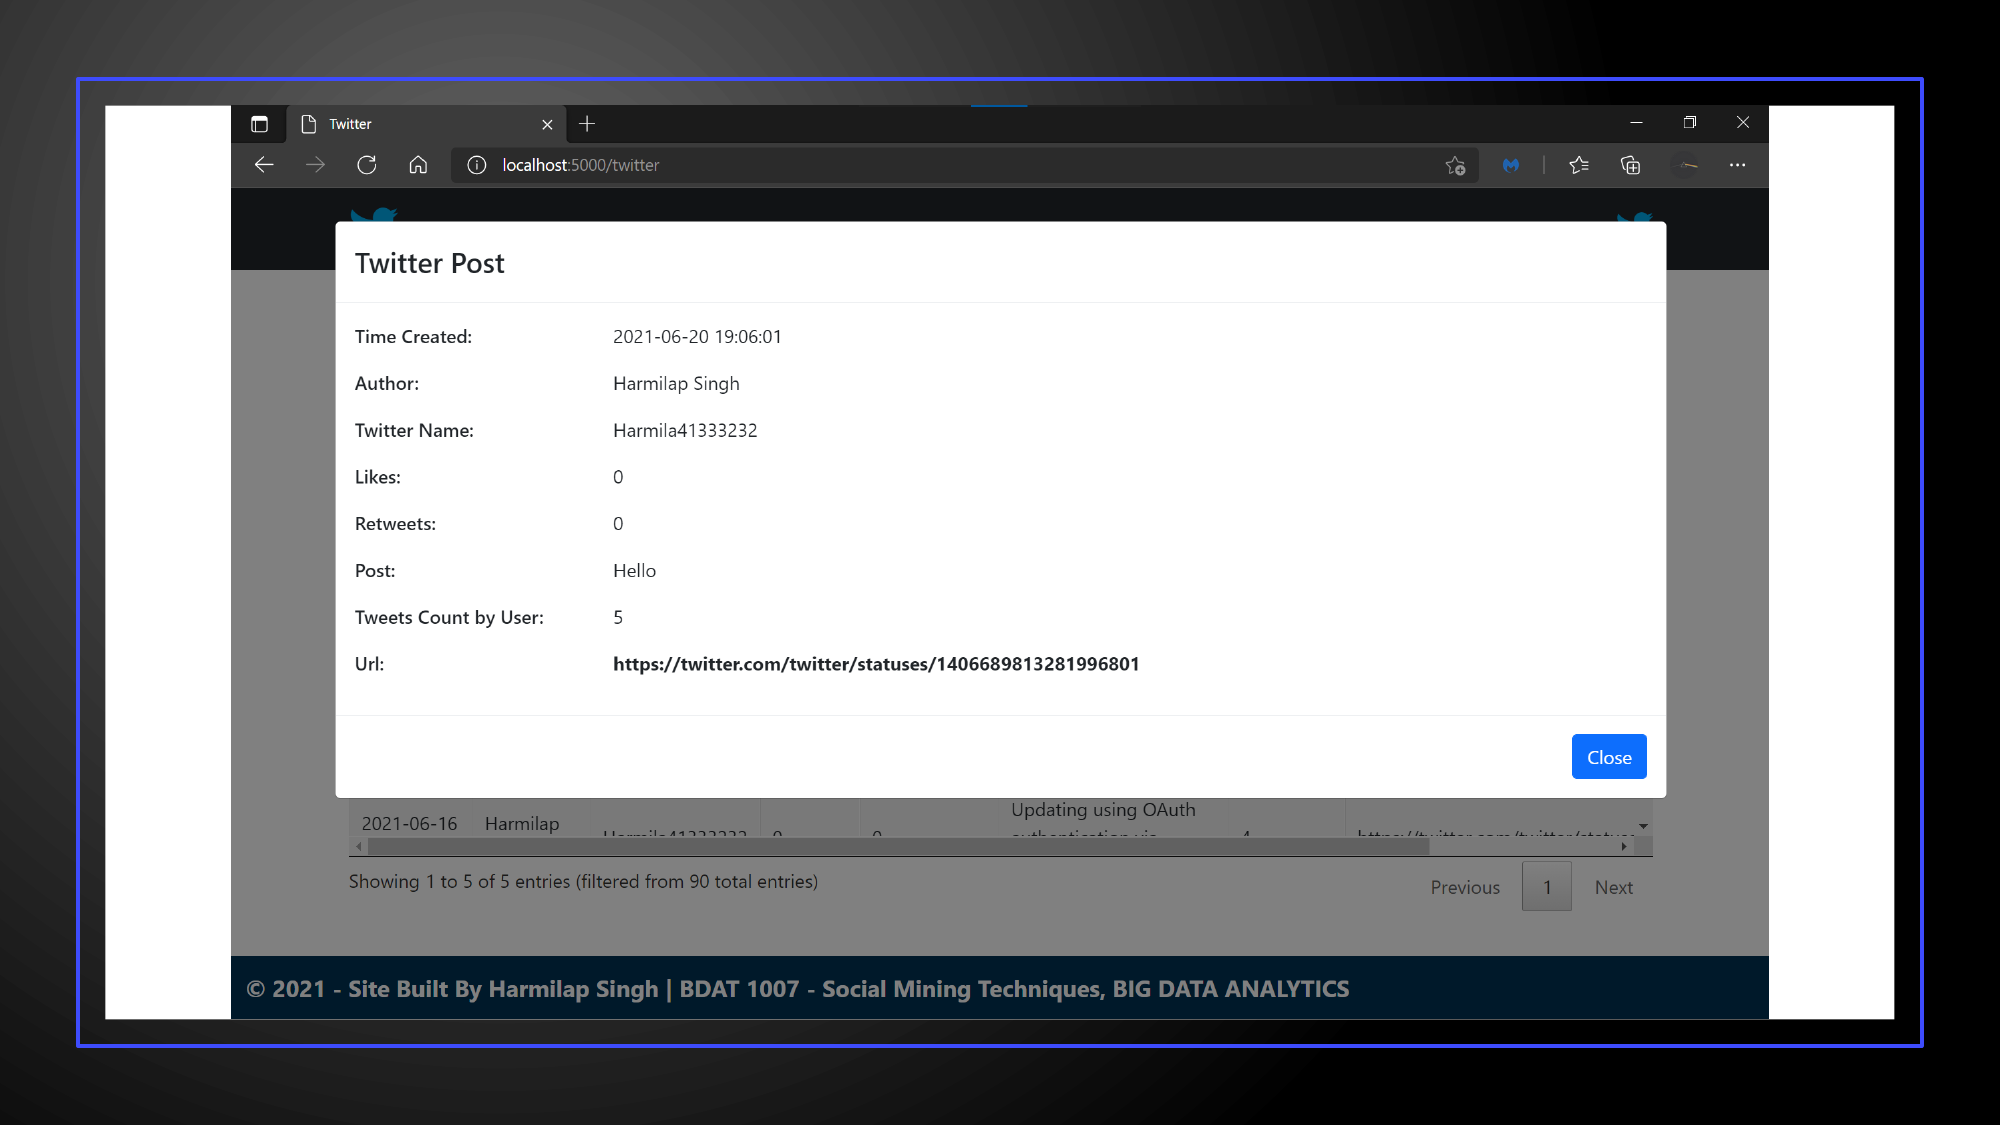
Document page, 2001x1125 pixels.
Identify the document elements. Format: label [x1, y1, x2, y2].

text_box [104, 104, 231, 1021]
text_box [76, 77, 1924, 1048]
picture [231, 105, 1770, 1019]
text_box [0, 0, 2000, 1125]
text_box [1768, 104, 1896, 1021]
